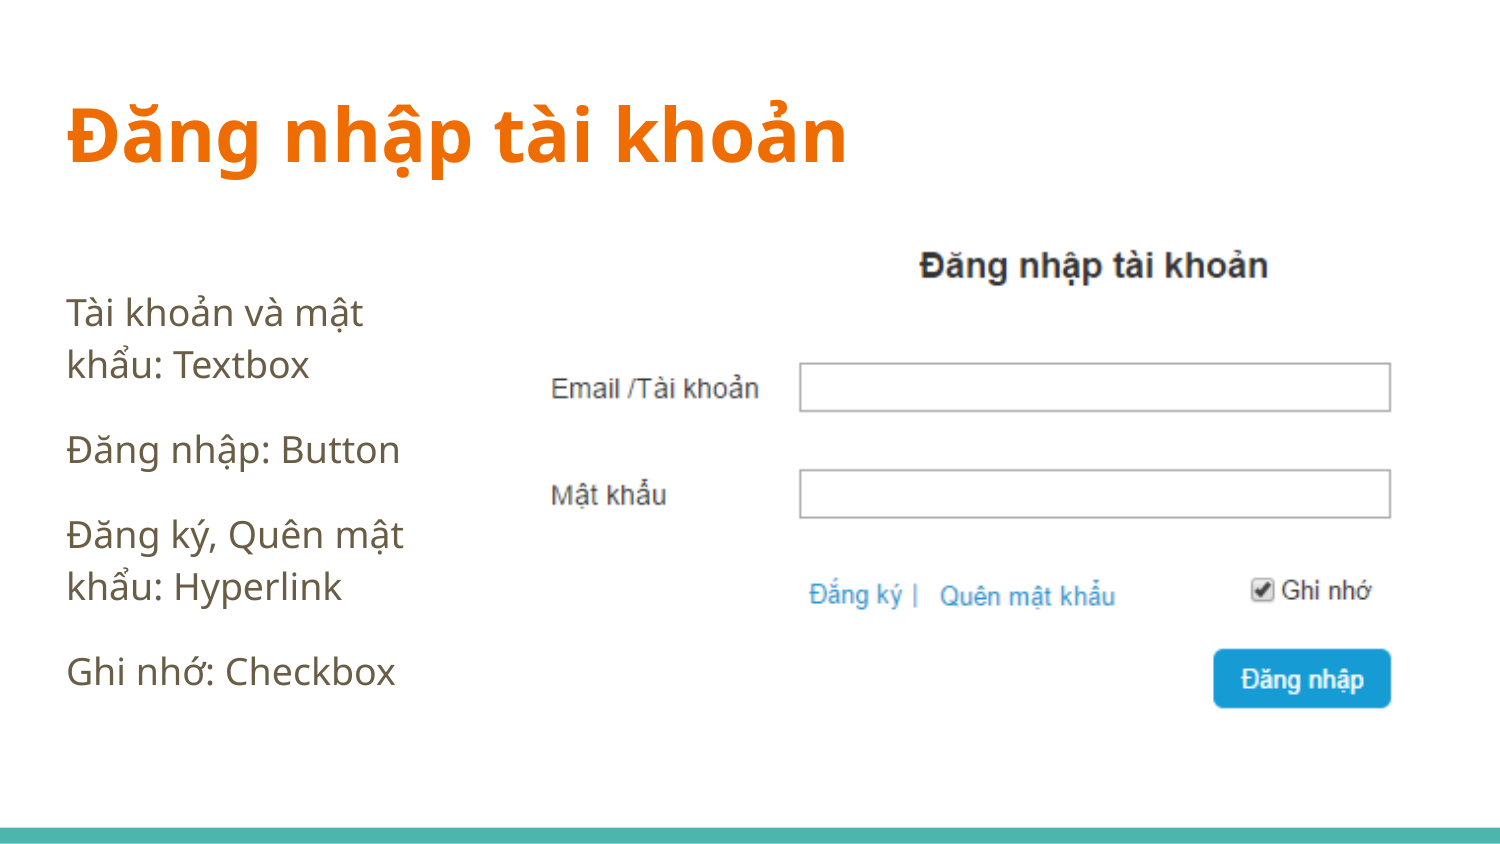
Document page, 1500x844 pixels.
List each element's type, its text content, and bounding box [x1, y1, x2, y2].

picture [496, 216, 1500, 756]
list Tài khoản và mật khẩu: Textbox Đăng nhập: Button Đăng ký, Quên mật khẩu: Hyperlink Ghi nhớ: Checkbox [51, 189, 463, 743]
title Đăng nhập tài khoản [51, 72, 1449, 189]
